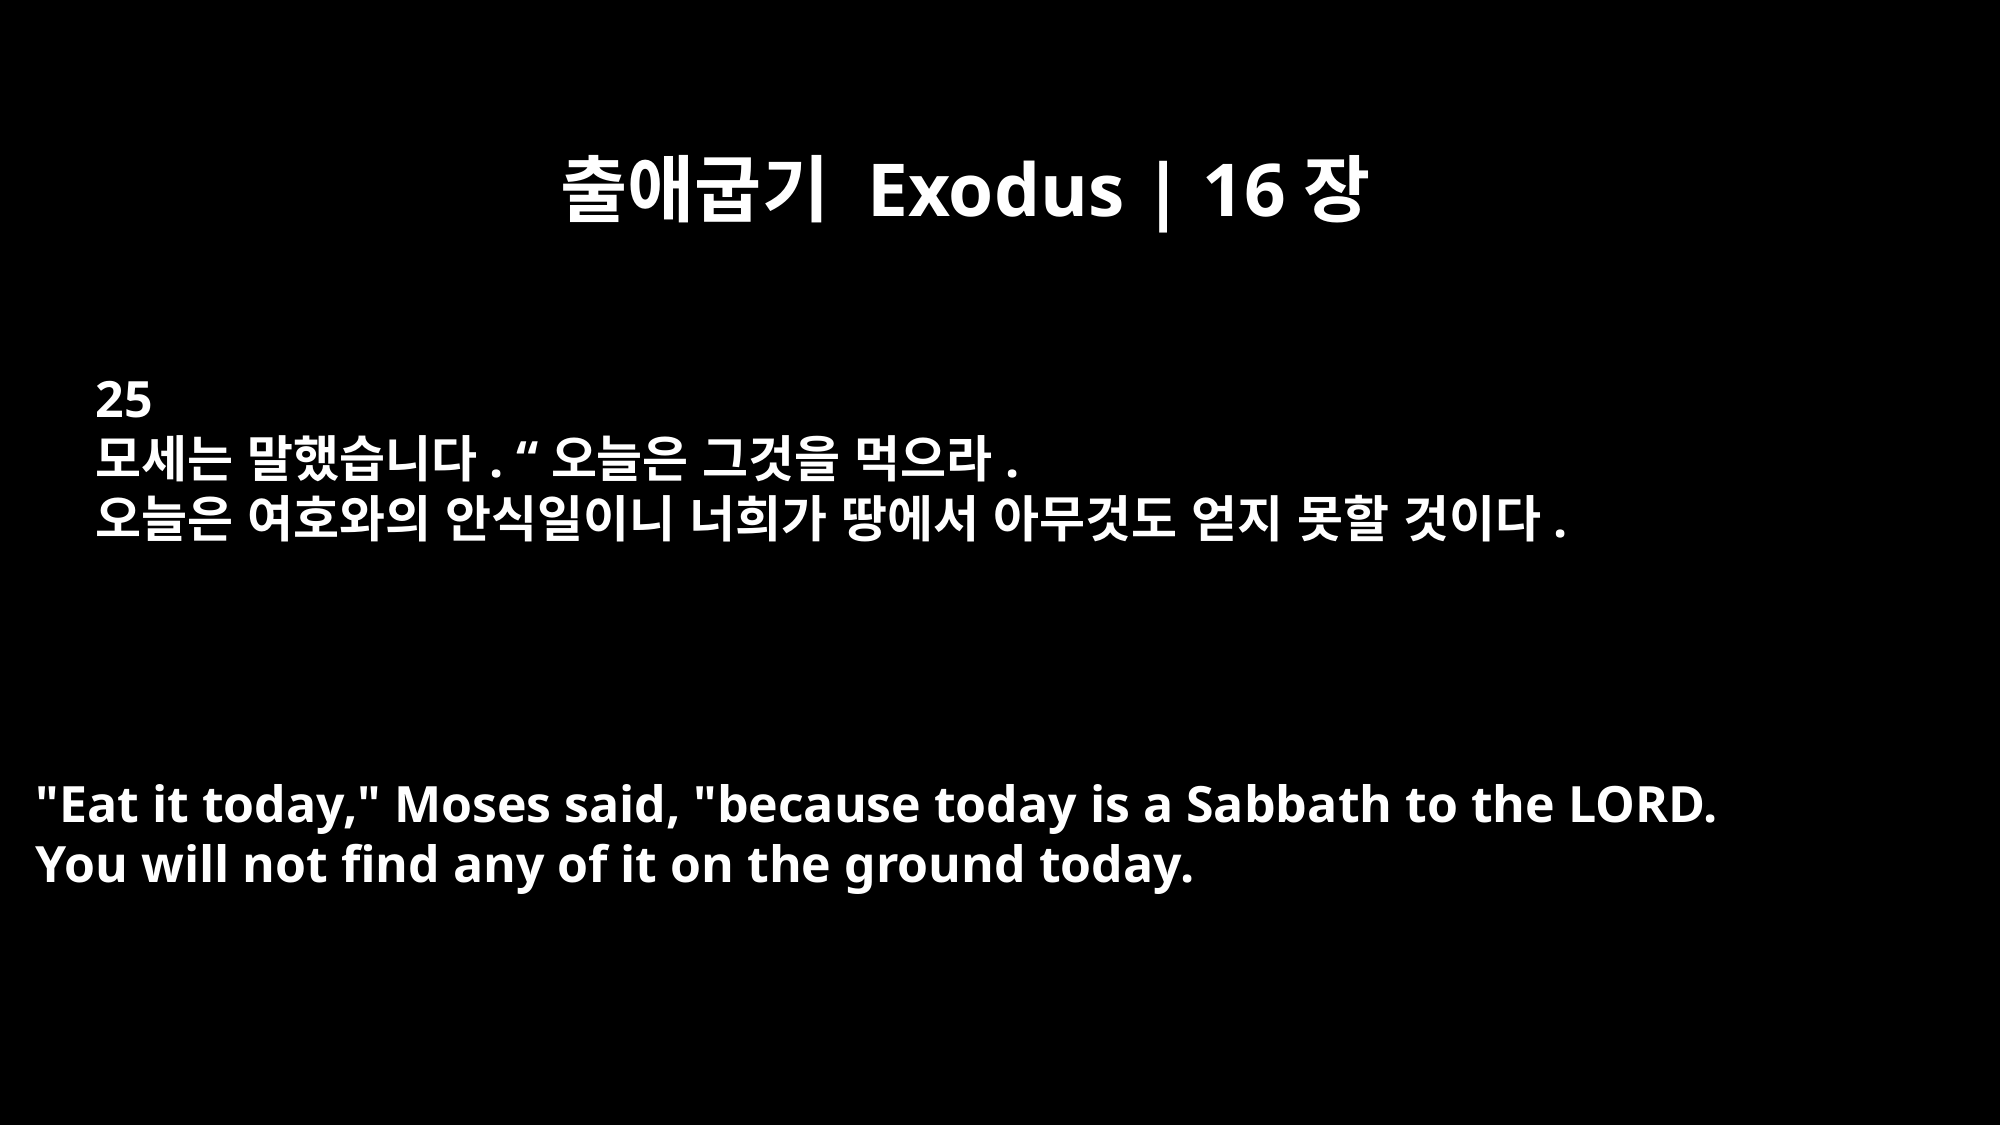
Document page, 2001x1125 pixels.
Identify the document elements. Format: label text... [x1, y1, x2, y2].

text_box 25 모세는 말했습니다. “오늘은 그것을 먹으라. 오늘은 여호와의 안식일이니 너희가 땅에서 아무것도 얻지 못할 것이다. [80, 359, 1583, 555]
text_box "Eat it today," Moses said, "because today is a Sabbath to the LORD. You will not find any of it on the ground today. [21, 764, 1746, 900]
text_box 출애굽기 Exodus | 16장 [545, 136, 1387, 239]
